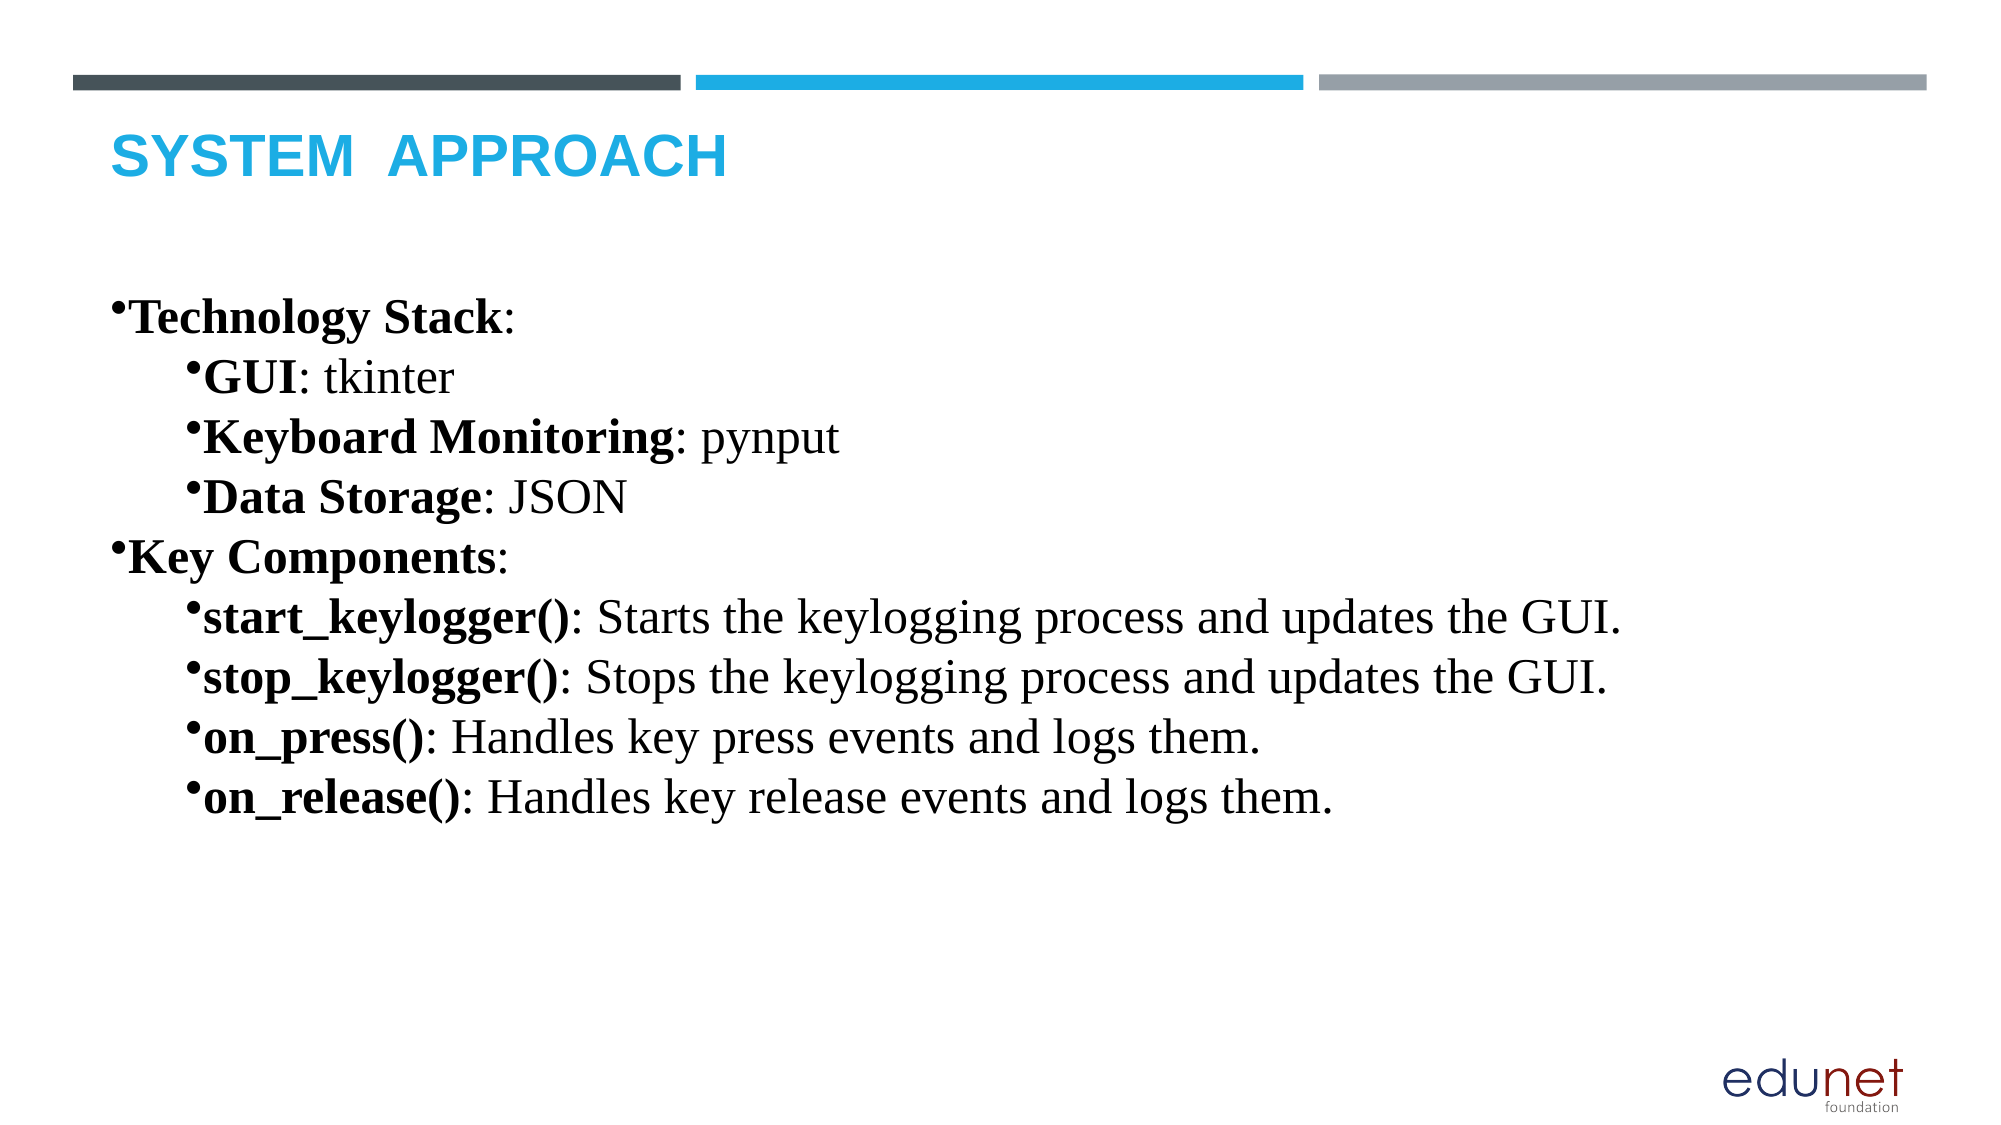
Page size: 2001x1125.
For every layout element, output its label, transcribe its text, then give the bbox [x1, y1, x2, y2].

list Technology Stack: GUI: tkinter Keyboard Monitoring: pynput Data Storage: JSON Key Components: start_keylogger(): Starts the keylogging process and updates the GUI. stop_keylogger(): Stops the keylogging process and updates the GUI. on_press(): Handles key press events and logs them. on_release(): Handles key release events and logs them. [95, 284, 1889, 852]
picture [1719, 1056, 1905, 1116]
title SYSTEM APPROACH [95, 108, 1905, 196]
